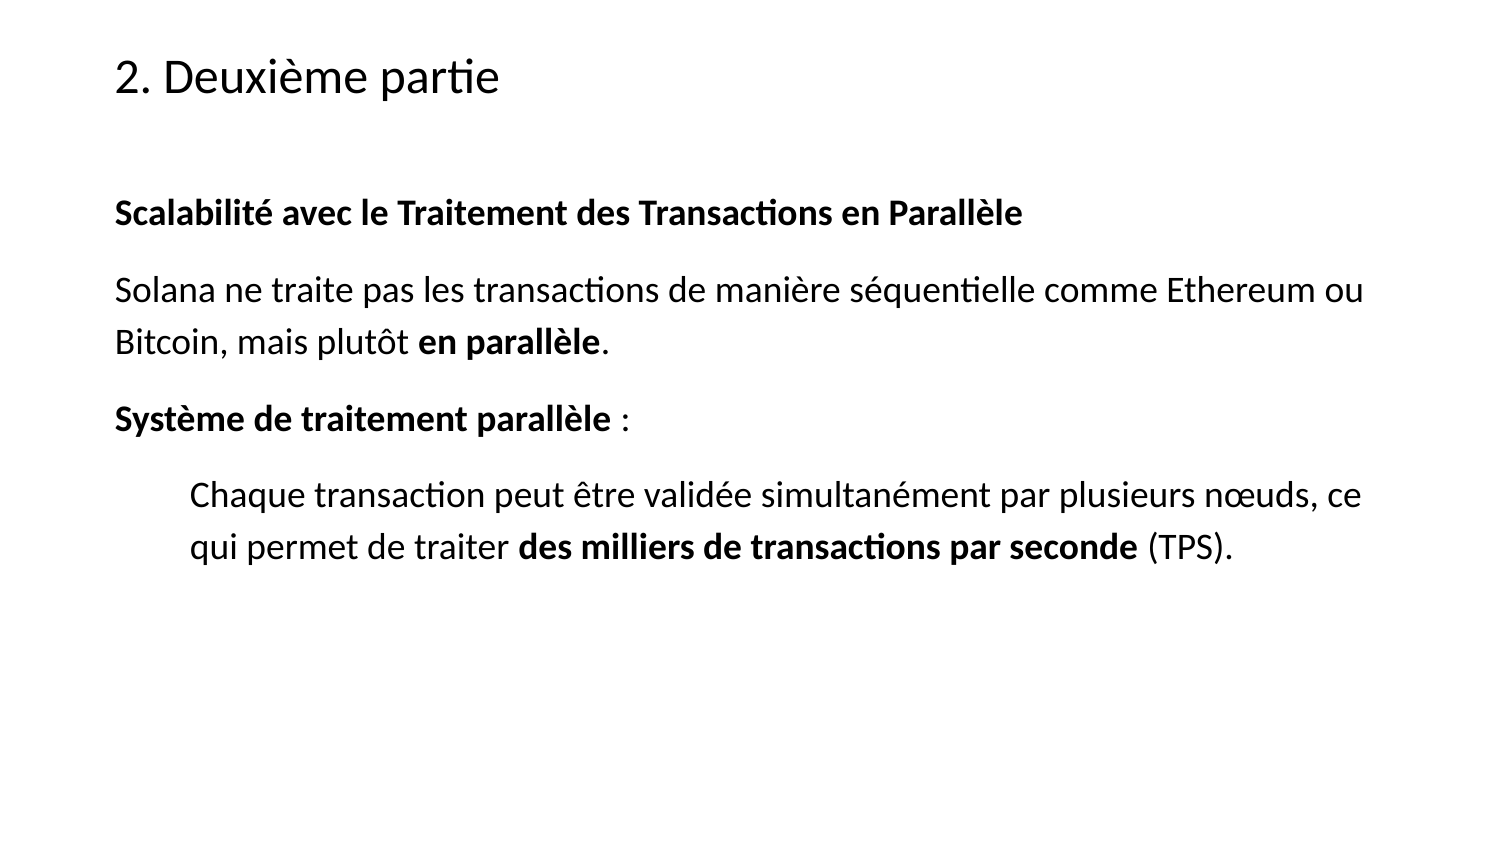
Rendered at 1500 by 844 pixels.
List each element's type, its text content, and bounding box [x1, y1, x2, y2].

text_box 2. Deuxième partie [103, 44, 1397, 117]
text_box Scalabilité avec le Traitement des Transactions en Parallèle Solana ne traite pas les transactions de manière séquentielle comme Ethereum ou Bitcoin, mais plutôt en parallèle. Système de traitement parallèle : Chaque transaction peut être validée simultanément par plusieurs nœuds, ce qui permet de traiter des milliers de transactions par seconde (TPS). [103, 176, 1399, 643]
